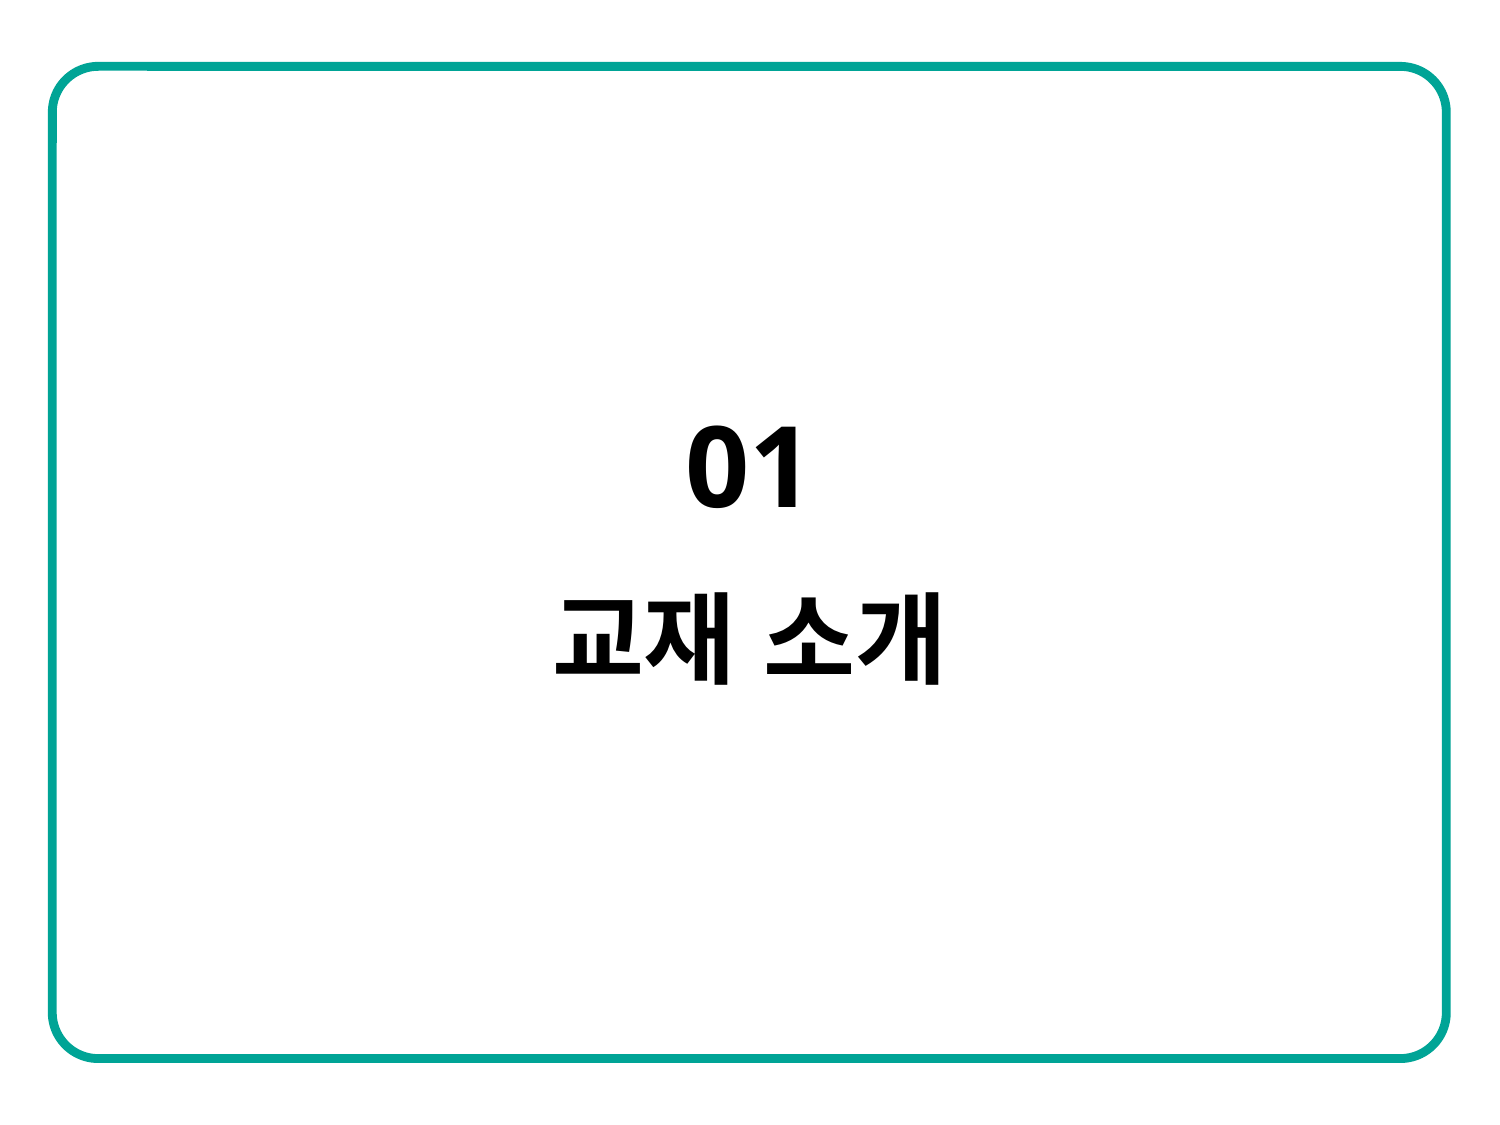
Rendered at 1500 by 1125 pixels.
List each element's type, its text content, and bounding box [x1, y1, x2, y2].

list 01 [117, 385, 1383, 540]
list 교재 소개 [117, 559, 1383, 715]
